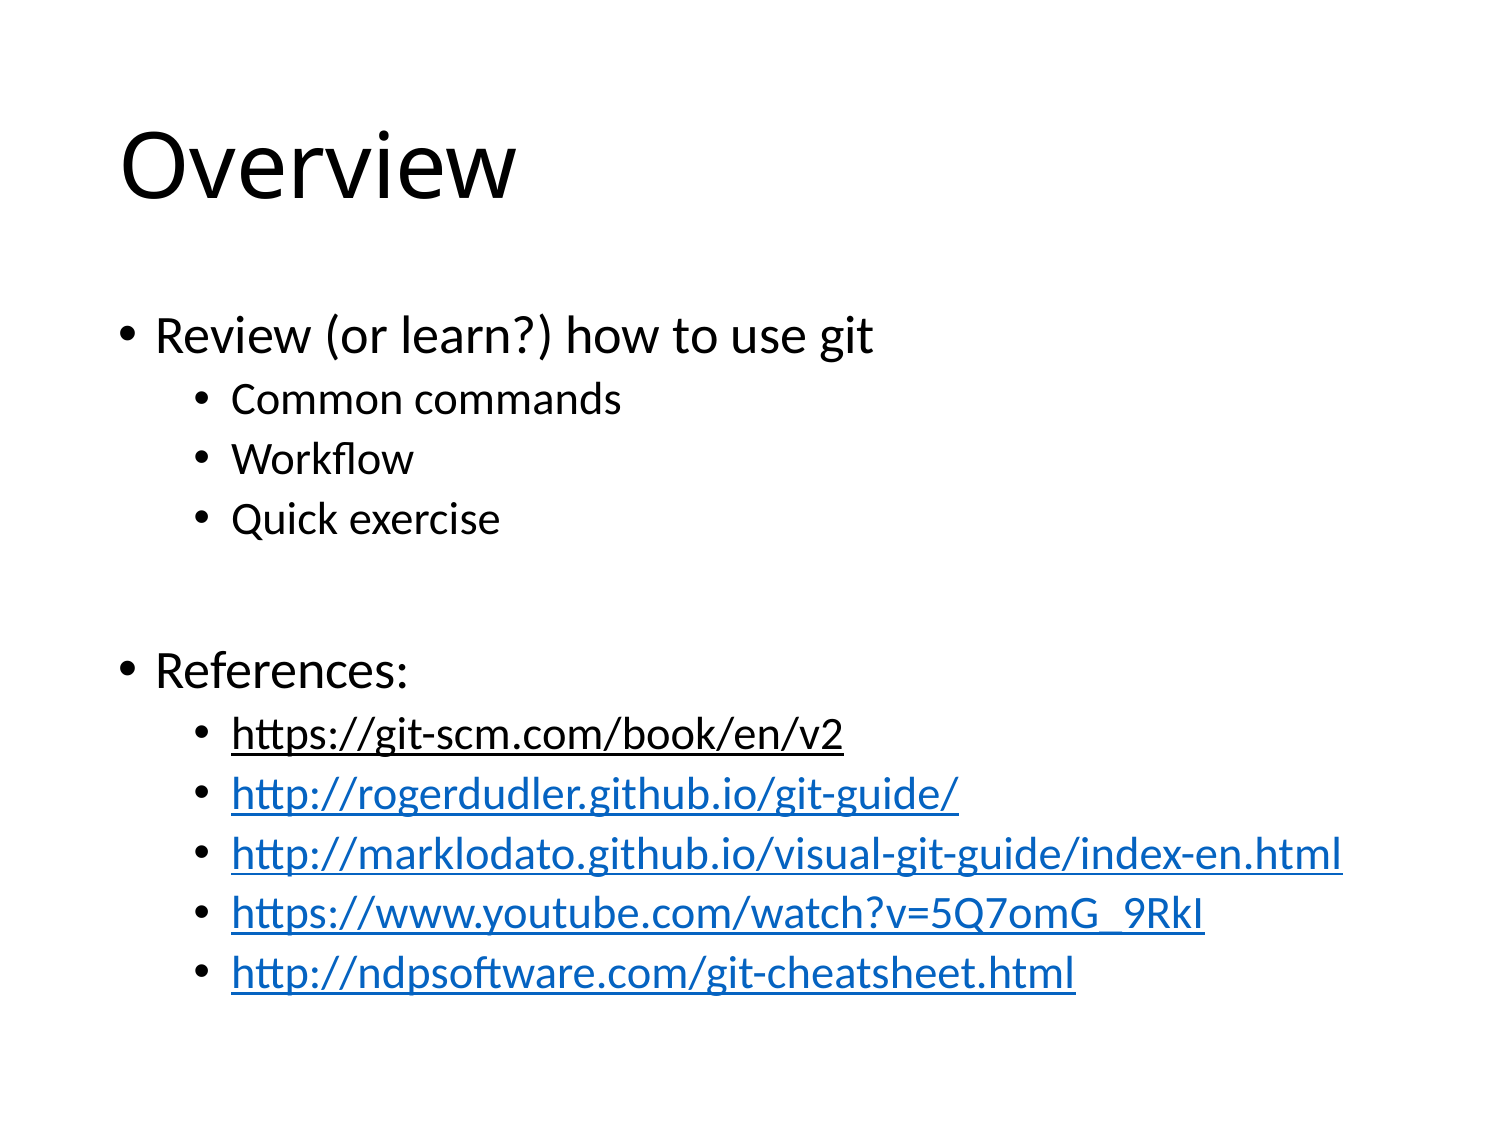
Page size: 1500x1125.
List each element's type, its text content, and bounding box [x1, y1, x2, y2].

list Review (or learn?) how to use git Common commands Workflow Quick exercise References: https://git-scm.com/book/en/v2 http://rogerdudler.github.io/git-guide/ http://marklodato.github.io/visual-git-guide/index-en.html https://www.youtube.com/watch?v=5Q7omG_9RkI http://ndpsoftware.com/git-cheatsheet.html [103, 299, 1397, 1014]
title Overview [103, 59, 1397, 278]
